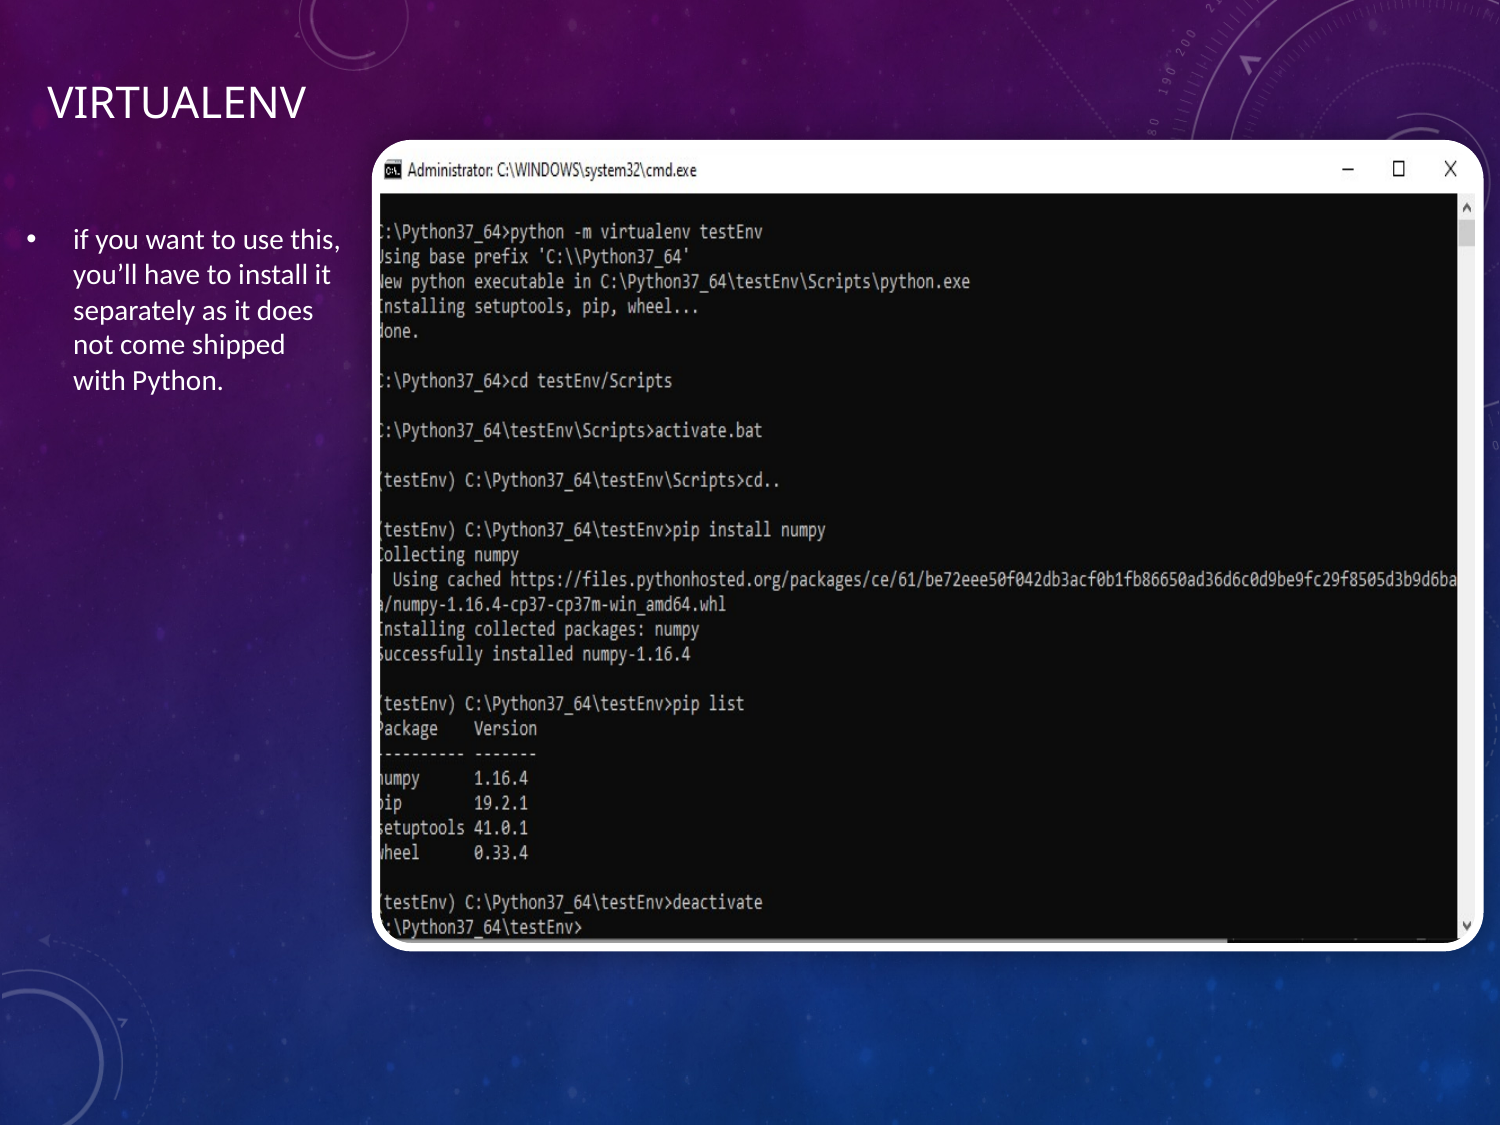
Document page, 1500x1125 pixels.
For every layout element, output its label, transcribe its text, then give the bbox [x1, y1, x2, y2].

picture [0, 0, 1500, 1125]
list if you want to use this, you’ll have to install it separately as it does not come shipped with Python. [11, 213, 345, 877]
title virtualenv [32, 0, 497, 136]
